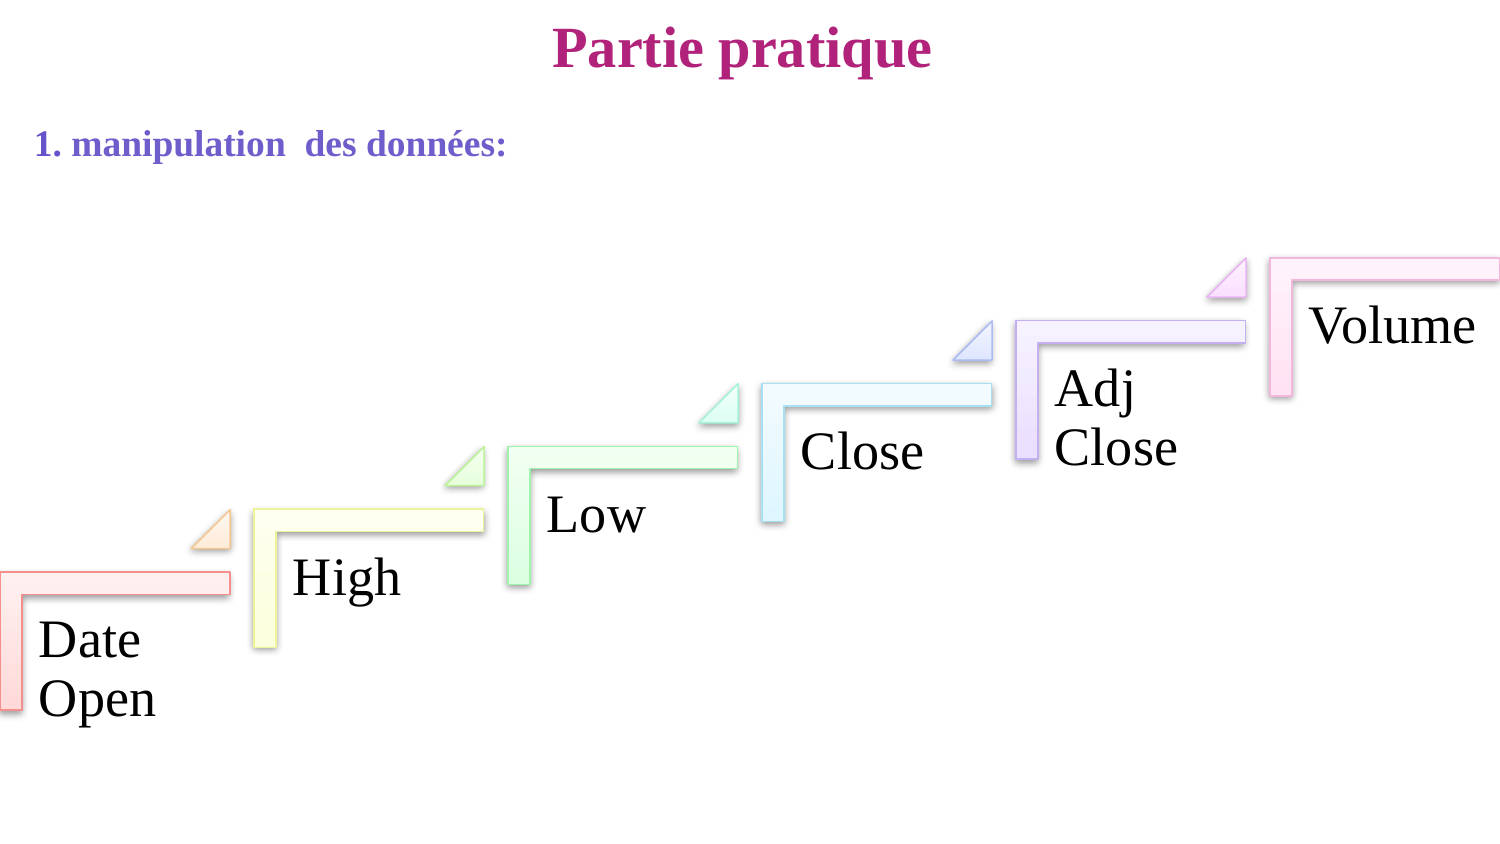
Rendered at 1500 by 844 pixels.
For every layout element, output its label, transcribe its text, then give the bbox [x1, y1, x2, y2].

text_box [0, 190, 1500, 844]
list 1. manipulation des données: [0, 97, 1500, 190]
title Partie pratique [0, 0, 1500, 89]
